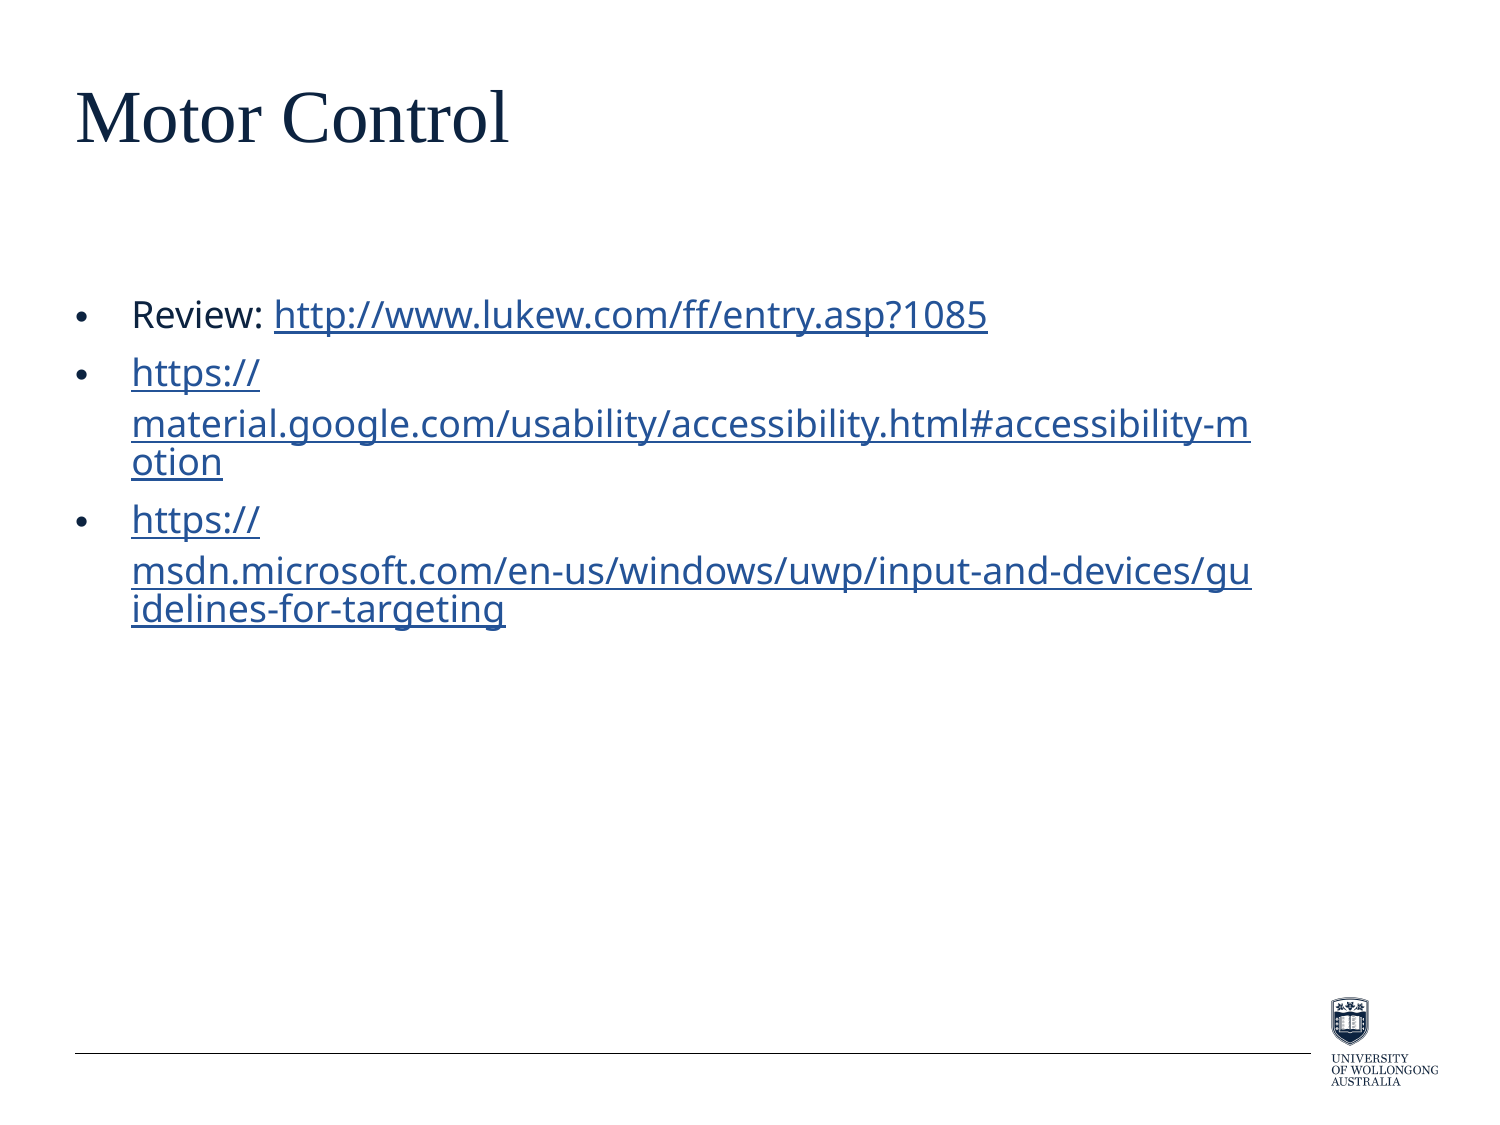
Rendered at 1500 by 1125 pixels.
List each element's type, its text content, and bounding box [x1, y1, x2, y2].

title Motor Control [75, 67, 1270, 207]
list Review: http://www.lukew.com/ff/entry.asp?1085 https://material.google.com/usability/accessibility.html#accessibility-motion https://msdn.microsoft.com/en-us/windows/uwp/input-and-devices/guidelines-for-targeting [75, 290, 1270, 1028]
